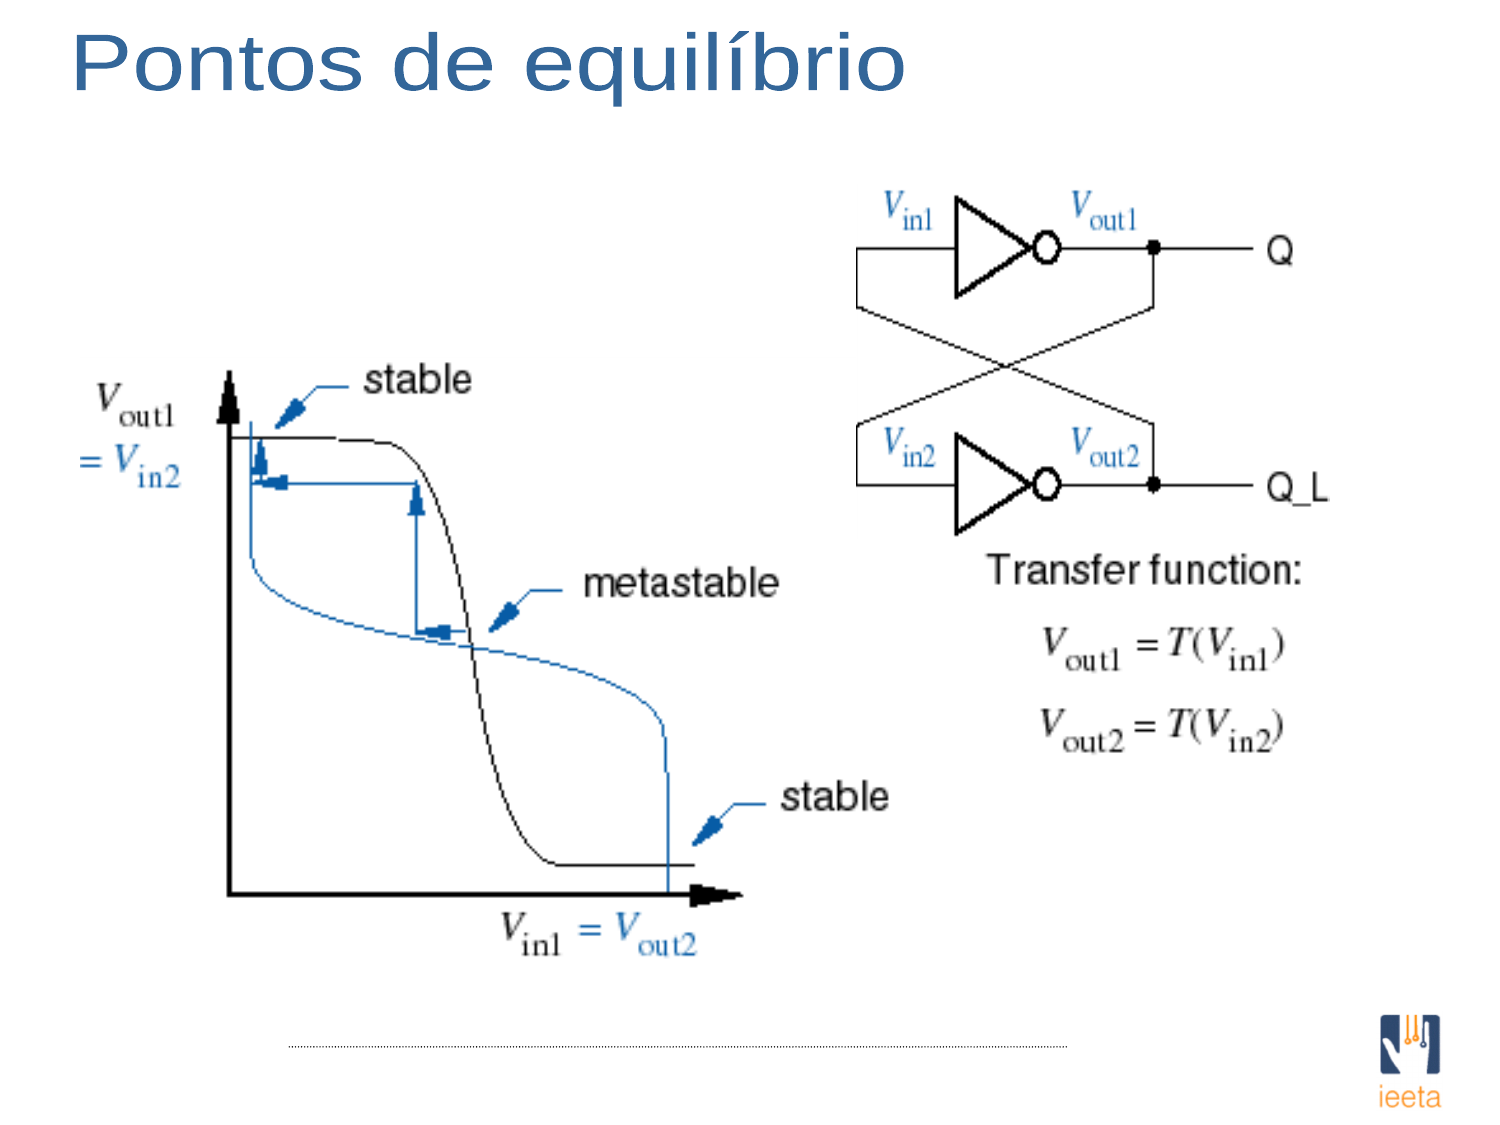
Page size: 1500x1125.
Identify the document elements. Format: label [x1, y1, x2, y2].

list [855, 184, 1330, 539]
picture [1376, 1011, 1443, 1111]
text_box [79, 356, 1306, 965]
